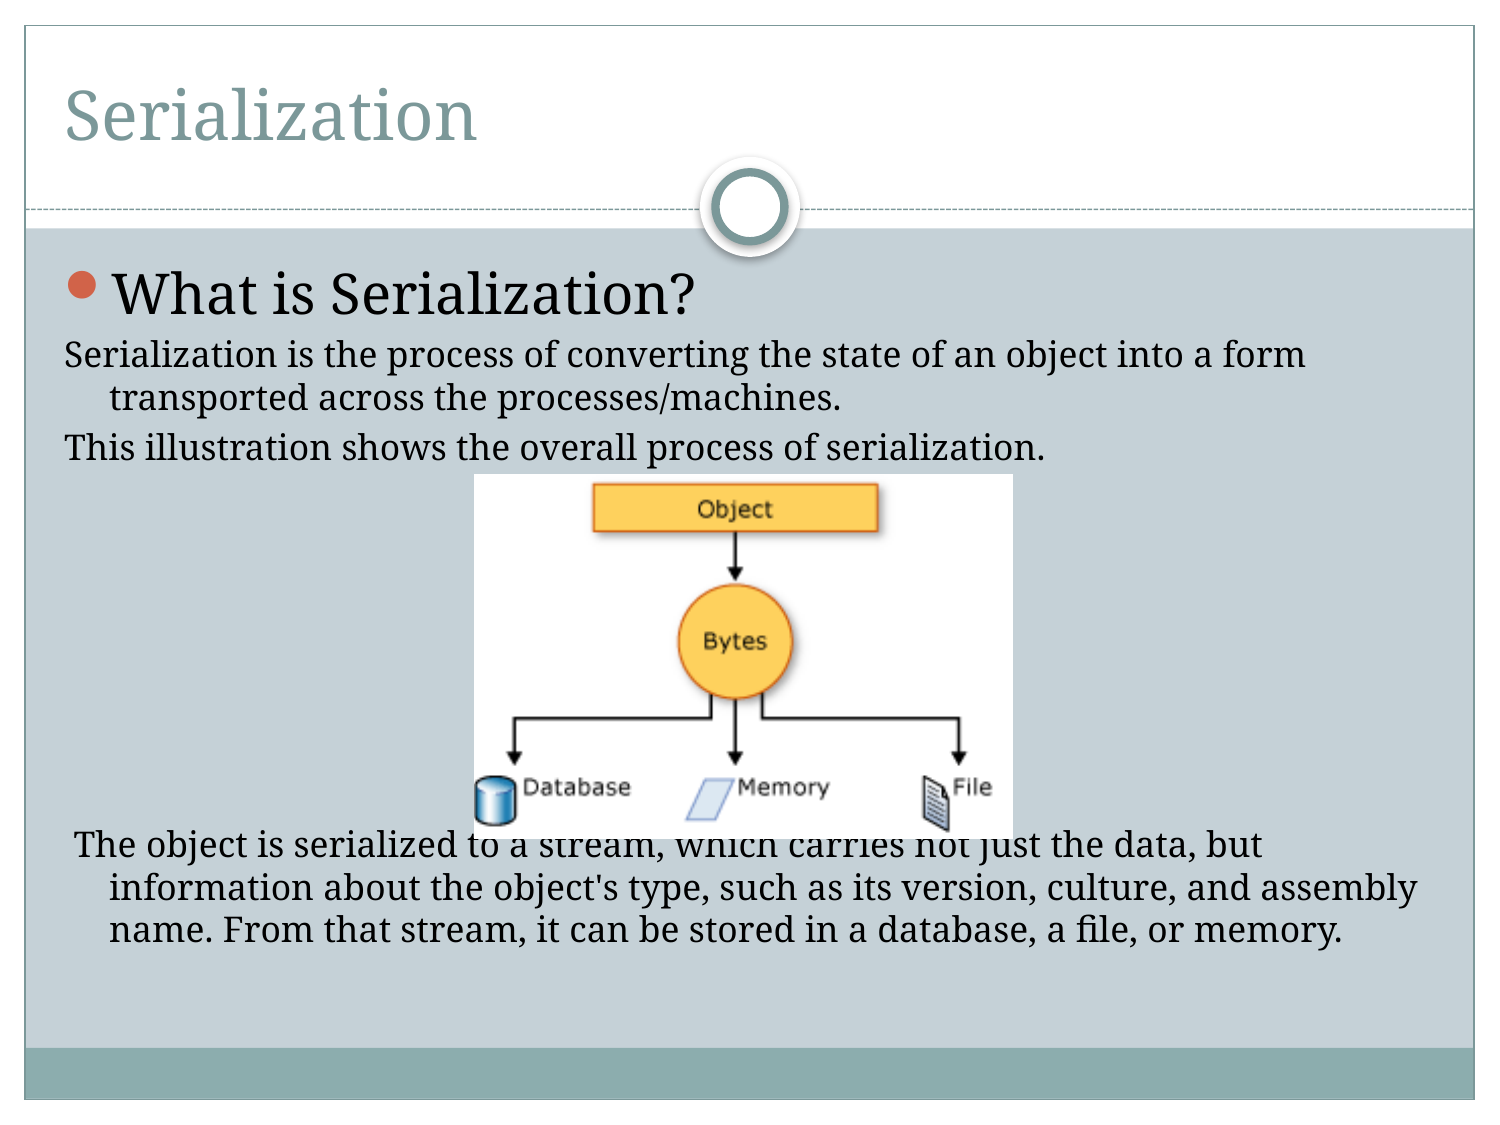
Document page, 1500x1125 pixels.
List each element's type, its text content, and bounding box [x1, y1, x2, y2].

picture [474, 474, 1013, 839]
title Serialization [49, 37, 1450, 162]
list What is Serialization? Serialization is the process of converting the state of an object into a form transported across the processes/machines. This illustration shows the overall process of serialization. The object is serialized to a stream, which carries not just the data, but information about the object's type, such as its version, culture, and assembly name. From that stream, it can be stored in a database, a file, or memory. [49, 250, 1445, 1001]
